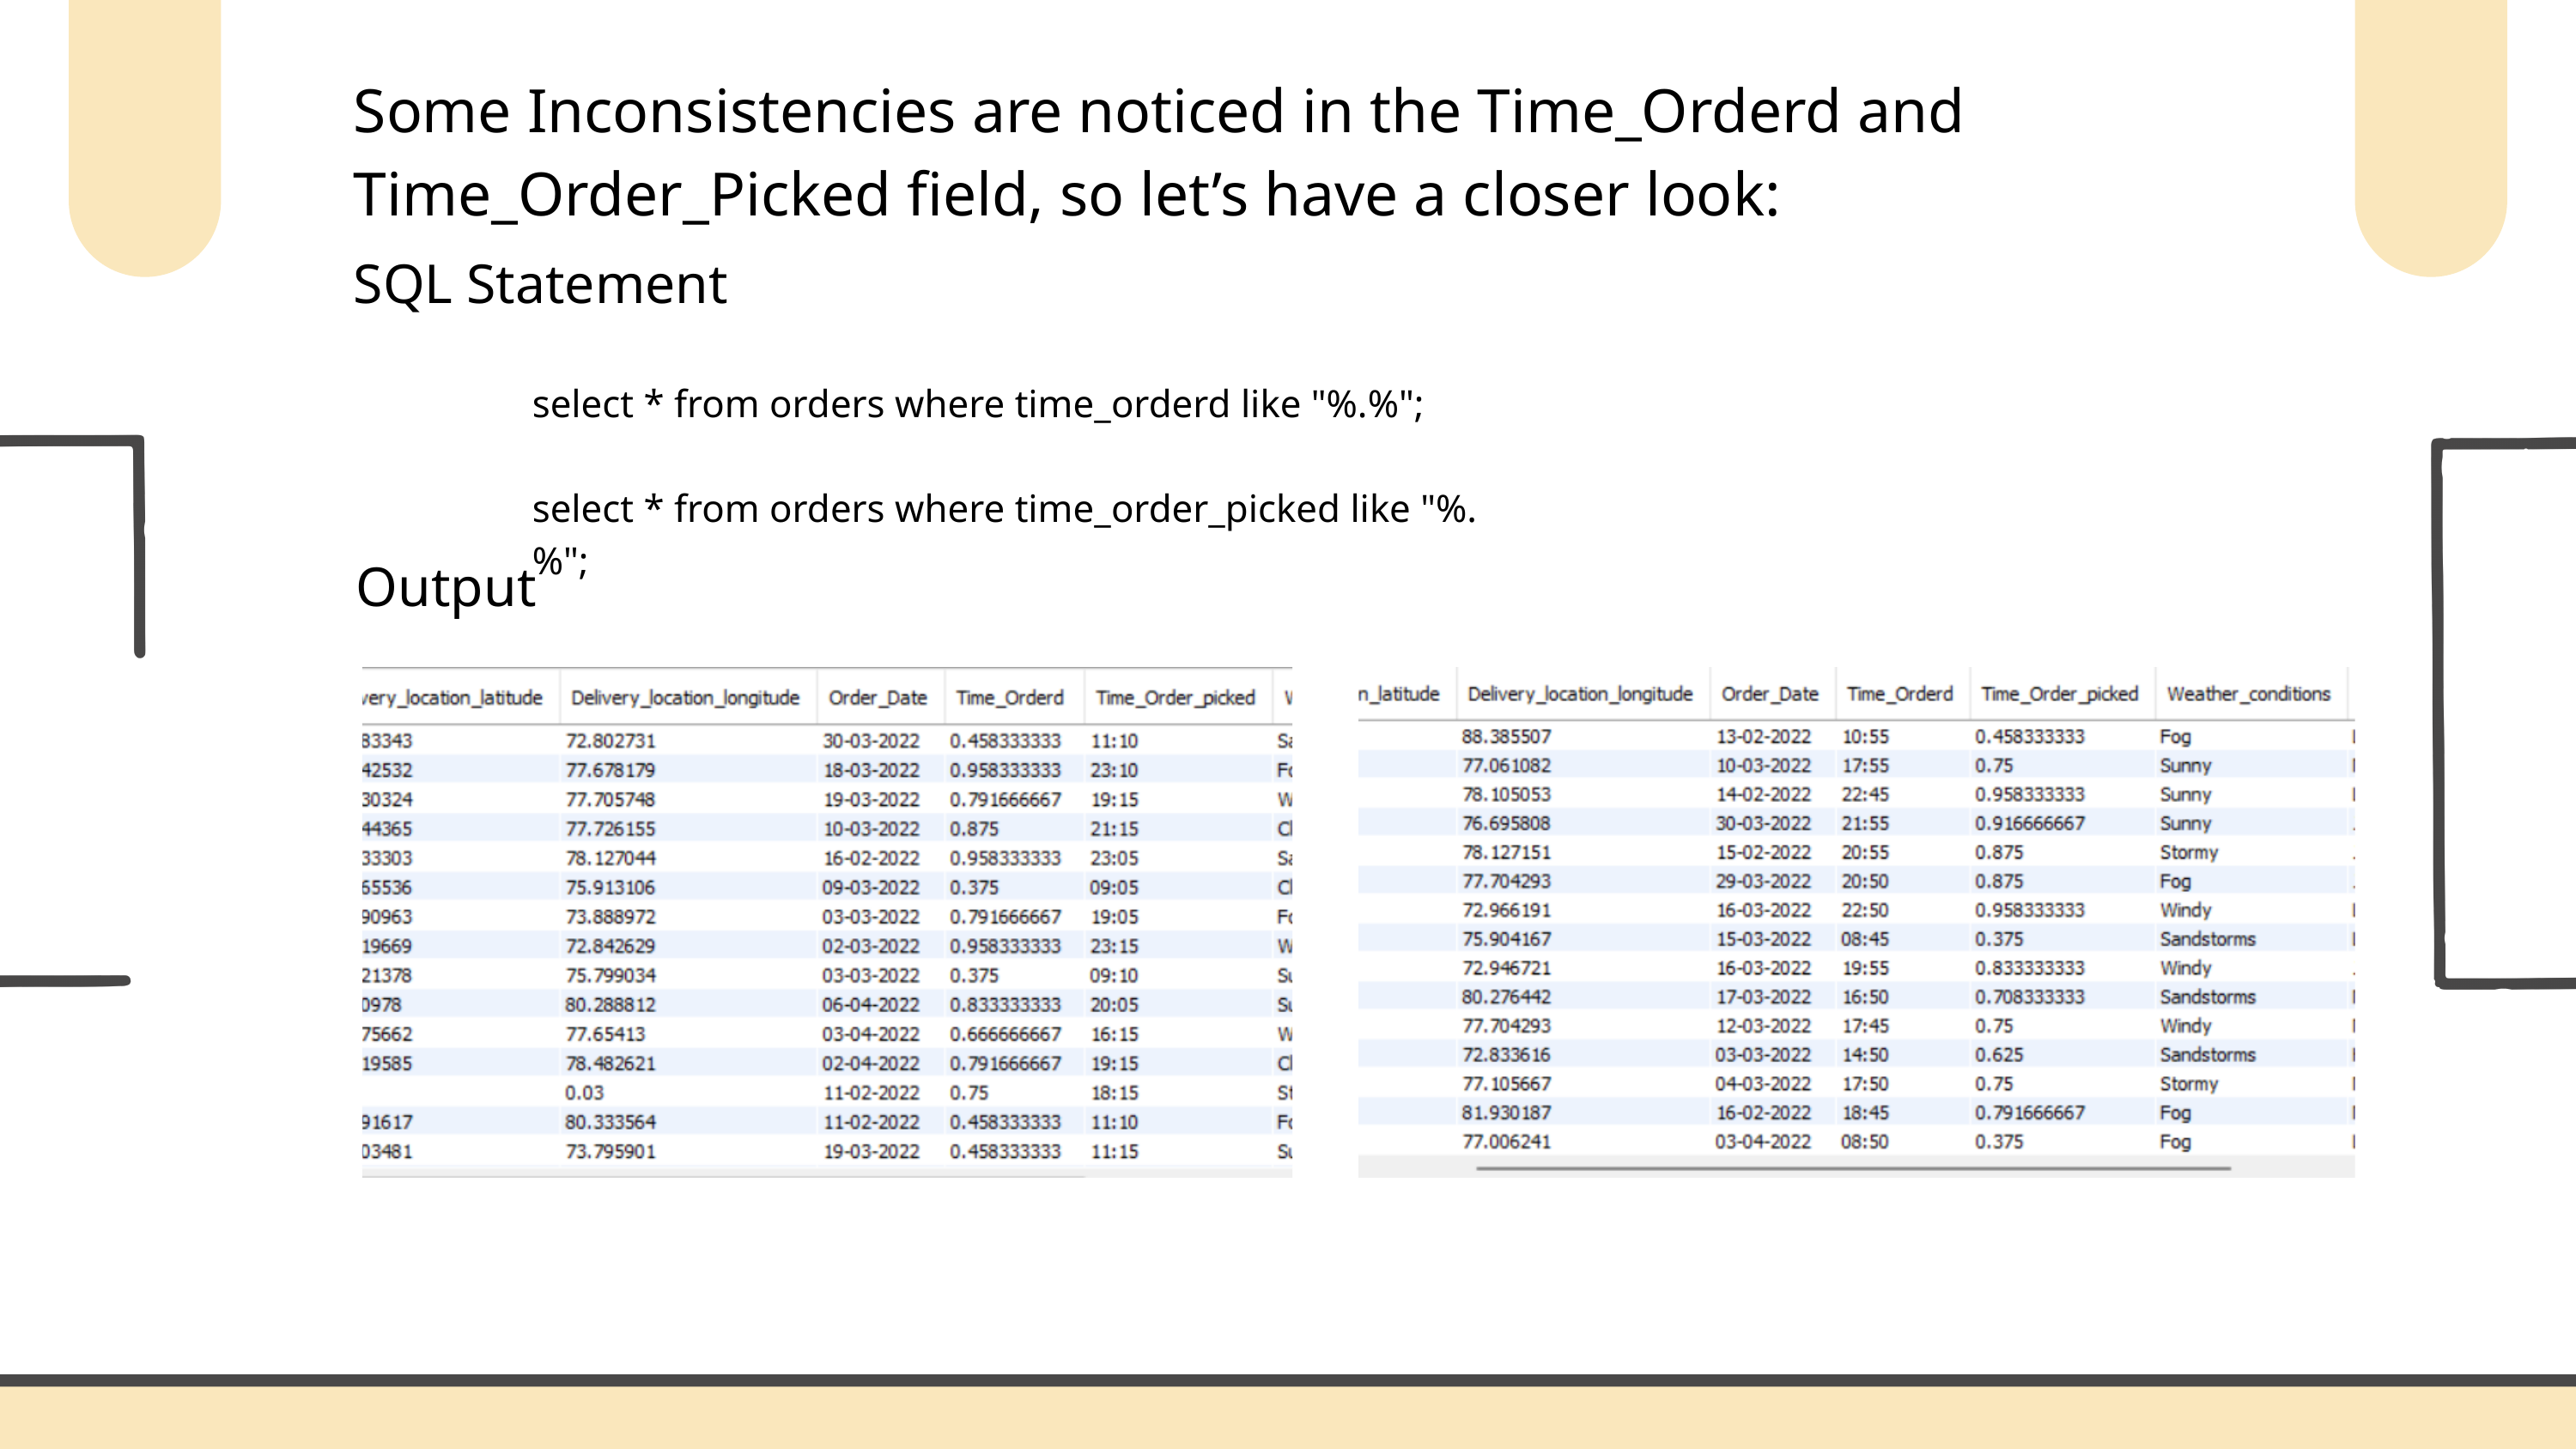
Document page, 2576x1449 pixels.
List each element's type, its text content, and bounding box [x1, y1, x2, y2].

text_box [0, 1379, 2576, 1449]
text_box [2354, 0, 2508, 277]
text_box Output [356, 542, 727, 617]
text_box SQL Statement [353, 239, 966, 314]
text_box [361, 667, 1293, 1178]
text_box Some Inconsistencies are noticed in the Time_Orderd and Time_Order_Picked field, so let’s have a closer look: [353, 60, 2232, 228]
text_box select * from orders where time_orderd like "%.%"; select * from orders where time_order_picked like "%.%"; [532, 324, 1528, 583]
text_box [2431, 434, 2576, 990]
text_box [0, 434, 146, 990]
text_box [1358, 667, 2355, 1178]
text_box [68, 0, 222, 277]
